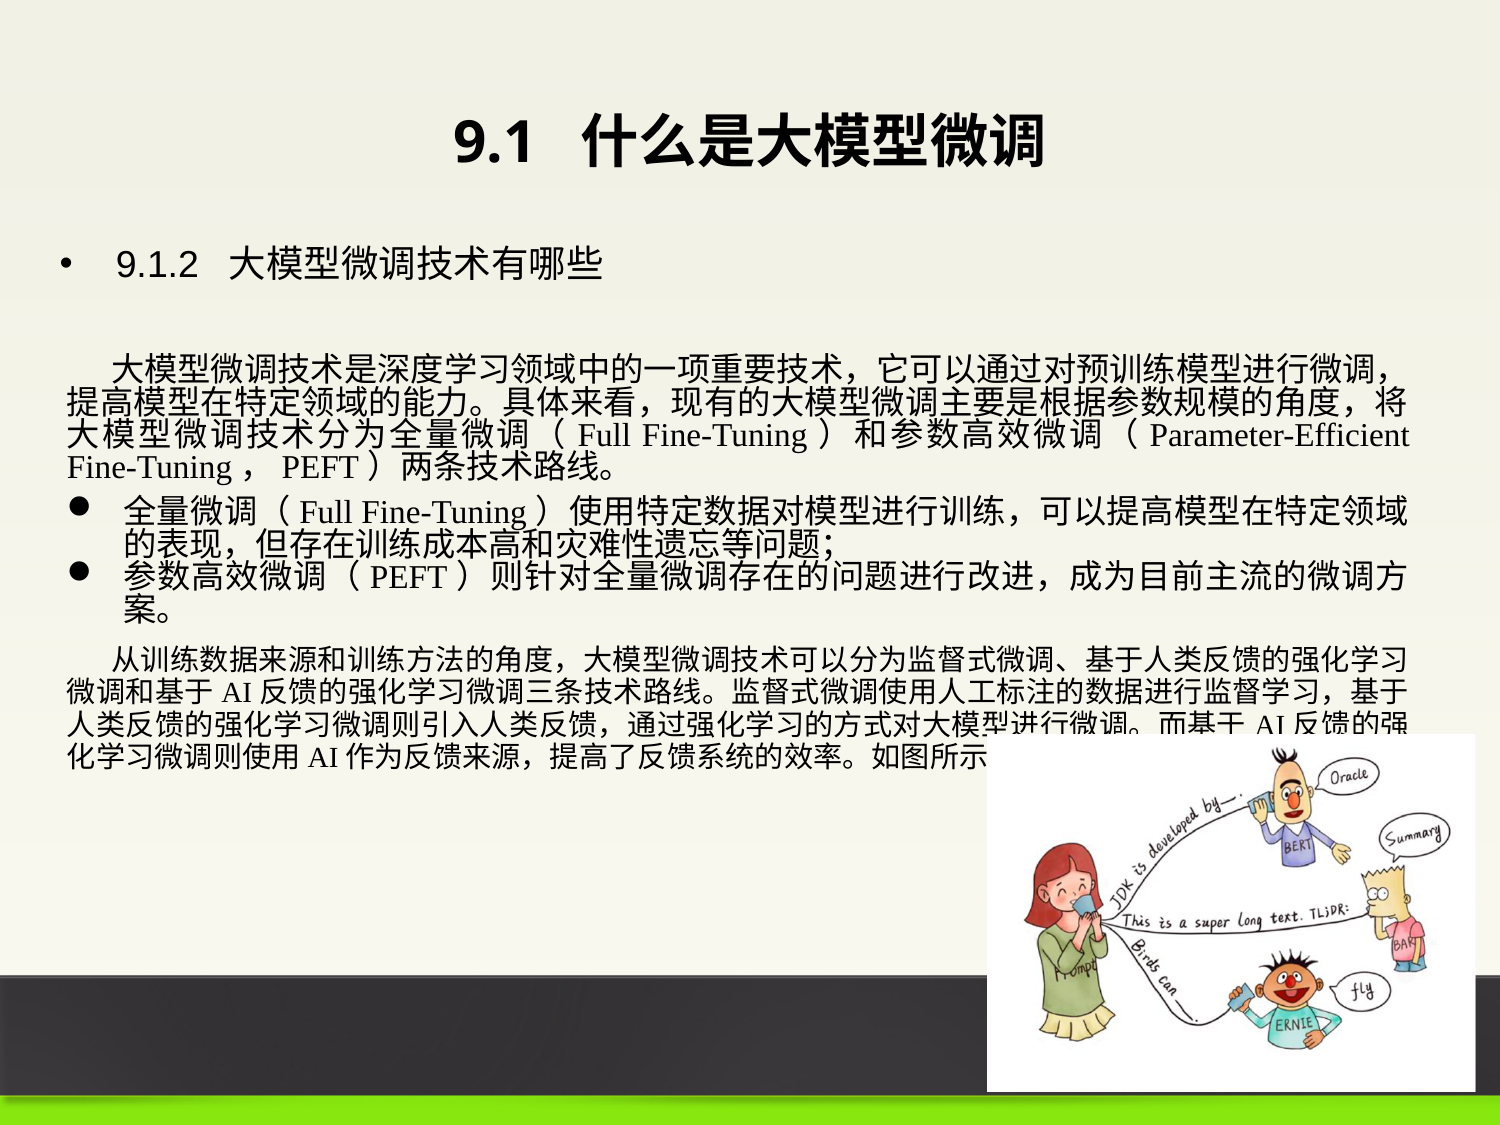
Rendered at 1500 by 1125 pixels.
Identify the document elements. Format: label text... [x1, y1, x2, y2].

picture [0, 0, 1500, 1125]
text_box 大模型微调技术是深度学习领域中的一项重要技术，它可以通过对预训练模型进行微调，提高模型在特定领域的能力。具体来看，现有的大模型微调主要是根据参数规模的角度，将大模型微调技术分为全量微调（Full Fine-Tuning）和参数高效微调（Parameter-Efficient Fine-Tuning，PEFT）两条技术路线。 全量微调（Full Fine-Tuning）使用特定数据对模型进行训练，可以提高模型在特定领域的表现，但存在训练成本高和灾难性遗忘等问题； 参数高效微调（PEFT）则针对全量微调存在的问题进行改进，成为目前主流的微调方案。 从训练数据来源和训练方法的角度，大模型微调技术可以分为监督式微调、基于人类反馈的强化学习微调和基于AI反馈的强化学习微调三条技术路线。监督式微调使用人工标注的数据进行监督学习，基于人类反馈的强化学习微调则引入人类反馈，通过强化学习的方式对大模型进行微调。而基于AI反馈的强化学习微调则使用AI作为反馈来源，提高了反馈系统的效率。如图所示。 [52, 348, 1425, 782]
title 9.1 什么是大模型微调 [74, 44, 1426, 234]
list 9.1.2 大模型微调技术有哪些 [51, 232, 1403, 334]
